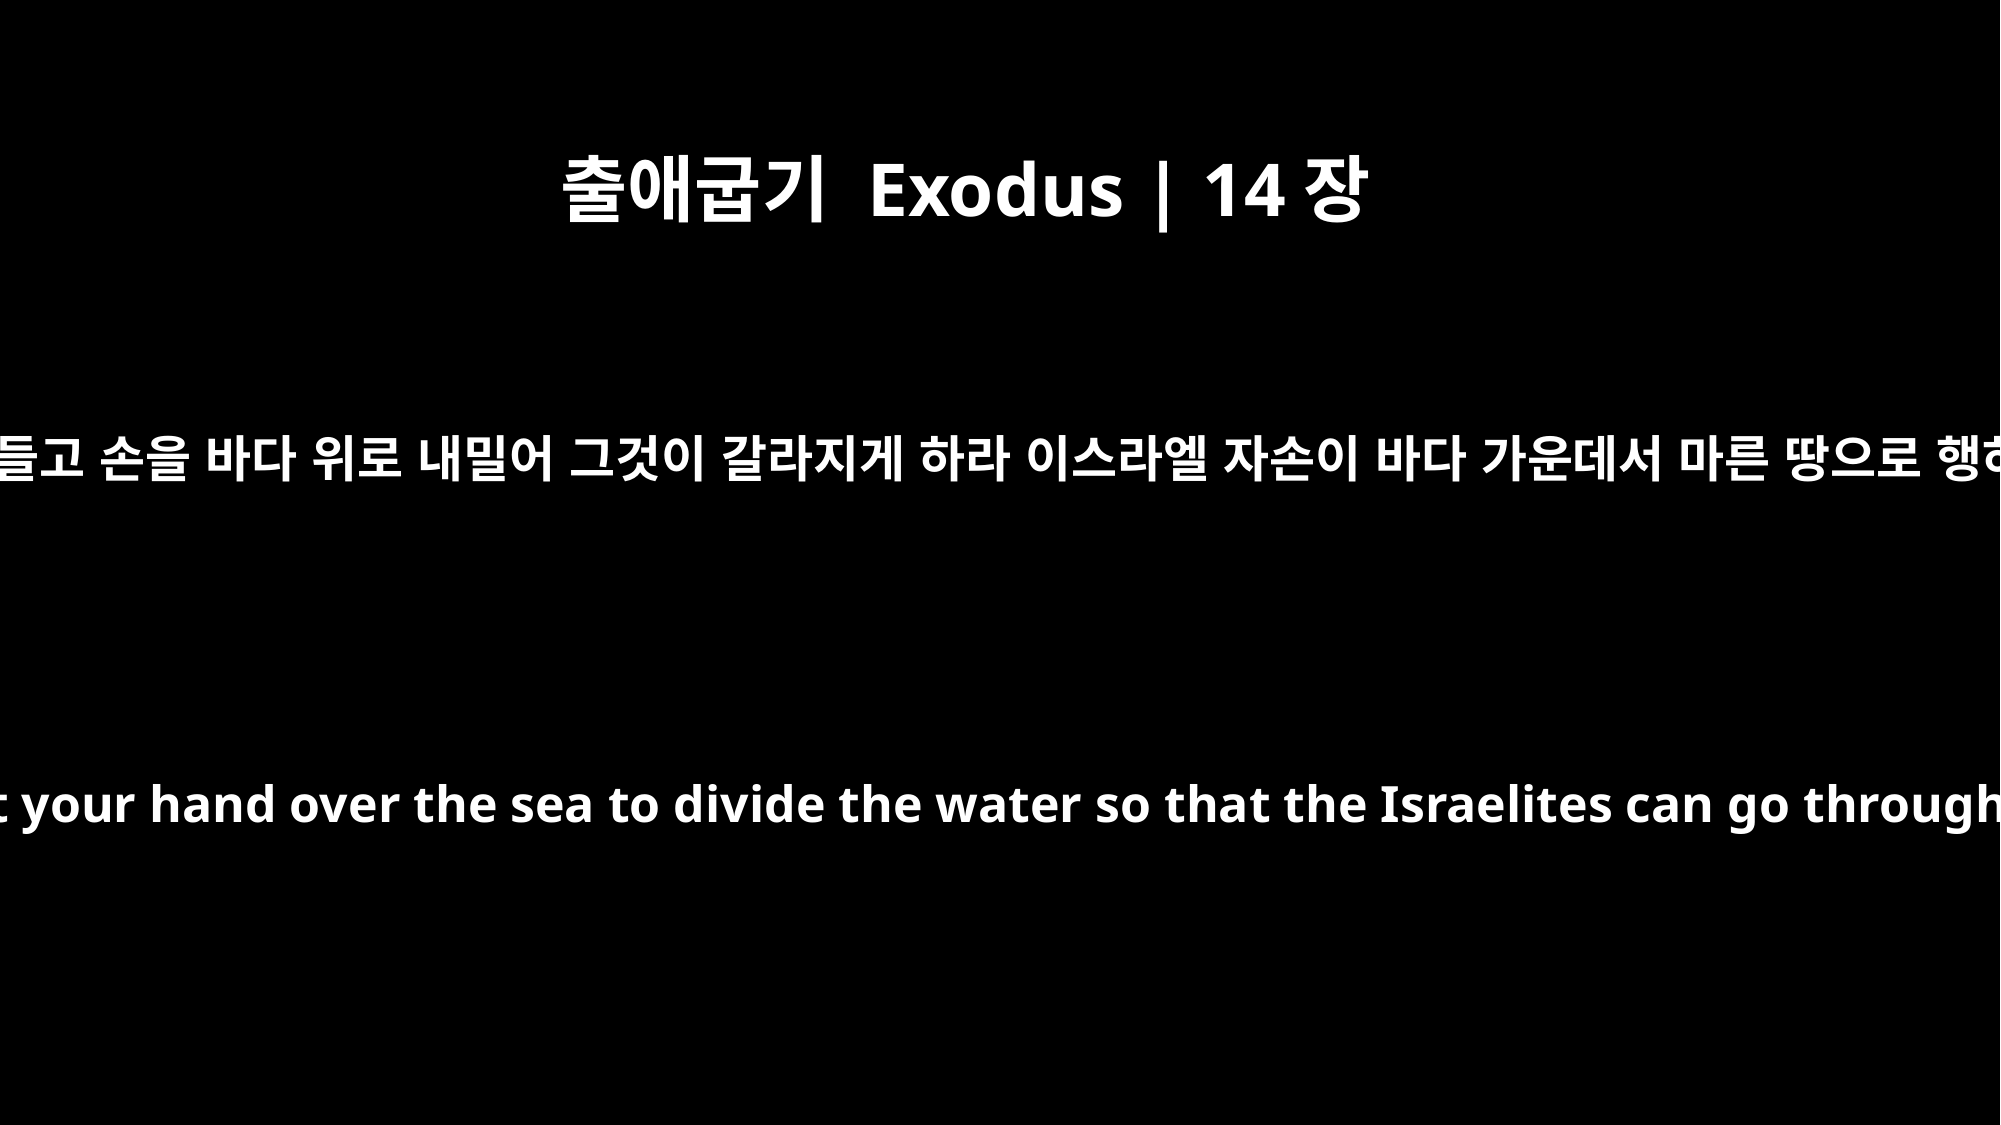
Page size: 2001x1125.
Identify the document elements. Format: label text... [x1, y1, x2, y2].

text_box Raise your staff and stretch out your hand over the sea to divide the water so that the Israelites can go through the sea on dry ground. [0, 764, 2000, 840]
text_box 출애굽기 Exodus | 14장 [545, 136, 1387, 239]
text_box 16 지팡이를 들고 손을 바다 위로 내밀어 그것이 갈라지게 하라 이스라엘 자손이 바다 가운데서 마른 땅으로 행하리라 [0, 359, 2000, 495]
